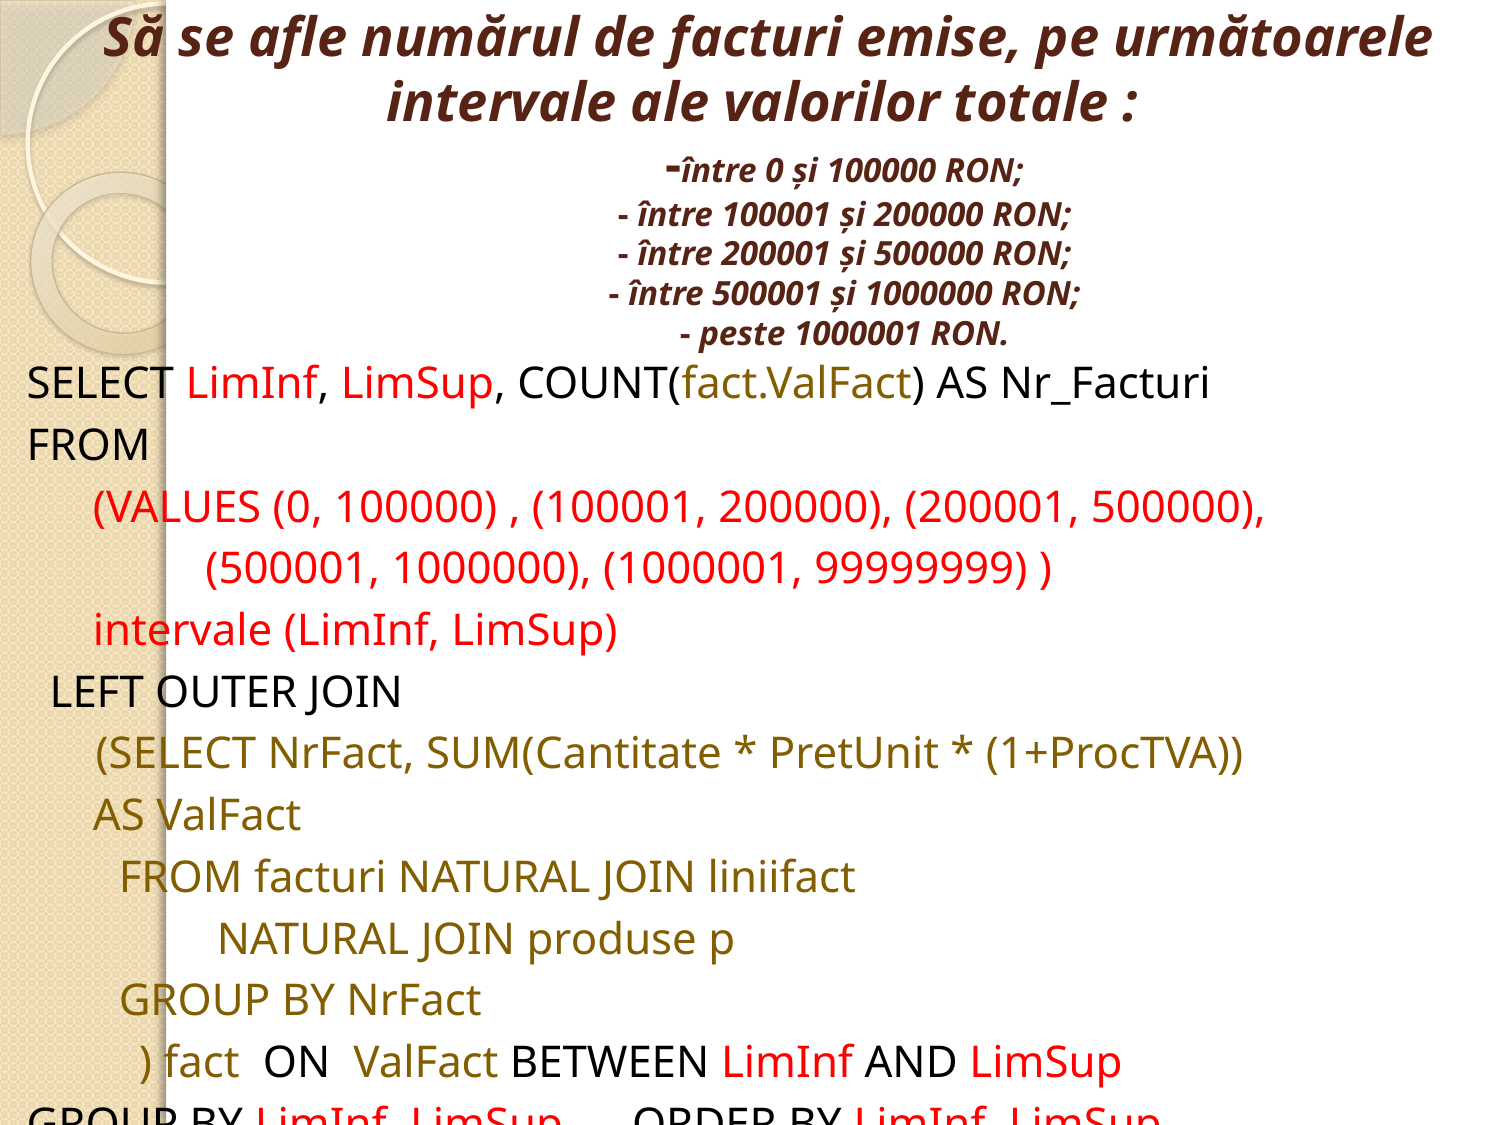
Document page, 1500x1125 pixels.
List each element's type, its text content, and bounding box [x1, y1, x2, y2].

list SELECT LimInf, LimSup, COUNT(fact.ValFact) AS Nr_Facturi FROM (VALUES (0, 100000) , (100001, 200000), (200001, 500000), (500001, 1000000), (1000001, 99999999) ) intervale (LimInf, LimSup) LEFT OUTER JOIN (SELECT NrFact, SUM(Cantitate * PretUnit * (1+ProcTVA)) AS ValFact FROM facturi NATURAL JOIN liniifact NATURAL JOIN produse p GROUP BY NrFact ) fact ON ValFact BETWEEN LimInf AND LimSup GROUP BY LimInf, LimSup ORDER BY LimInf, LimSup [0, 347, 1500, 1125]
title Să se afle numărul de facturi emise, pe următoarele intervale ale valorilor totale : -între 0 şi 100000 RON; - între 100001 şi 200000 RON; - între 200001 şi 500000 RON; - între 500001 şi 1000000 RON; - peste 1000001 RON. [87, 20, 1453, 347]
